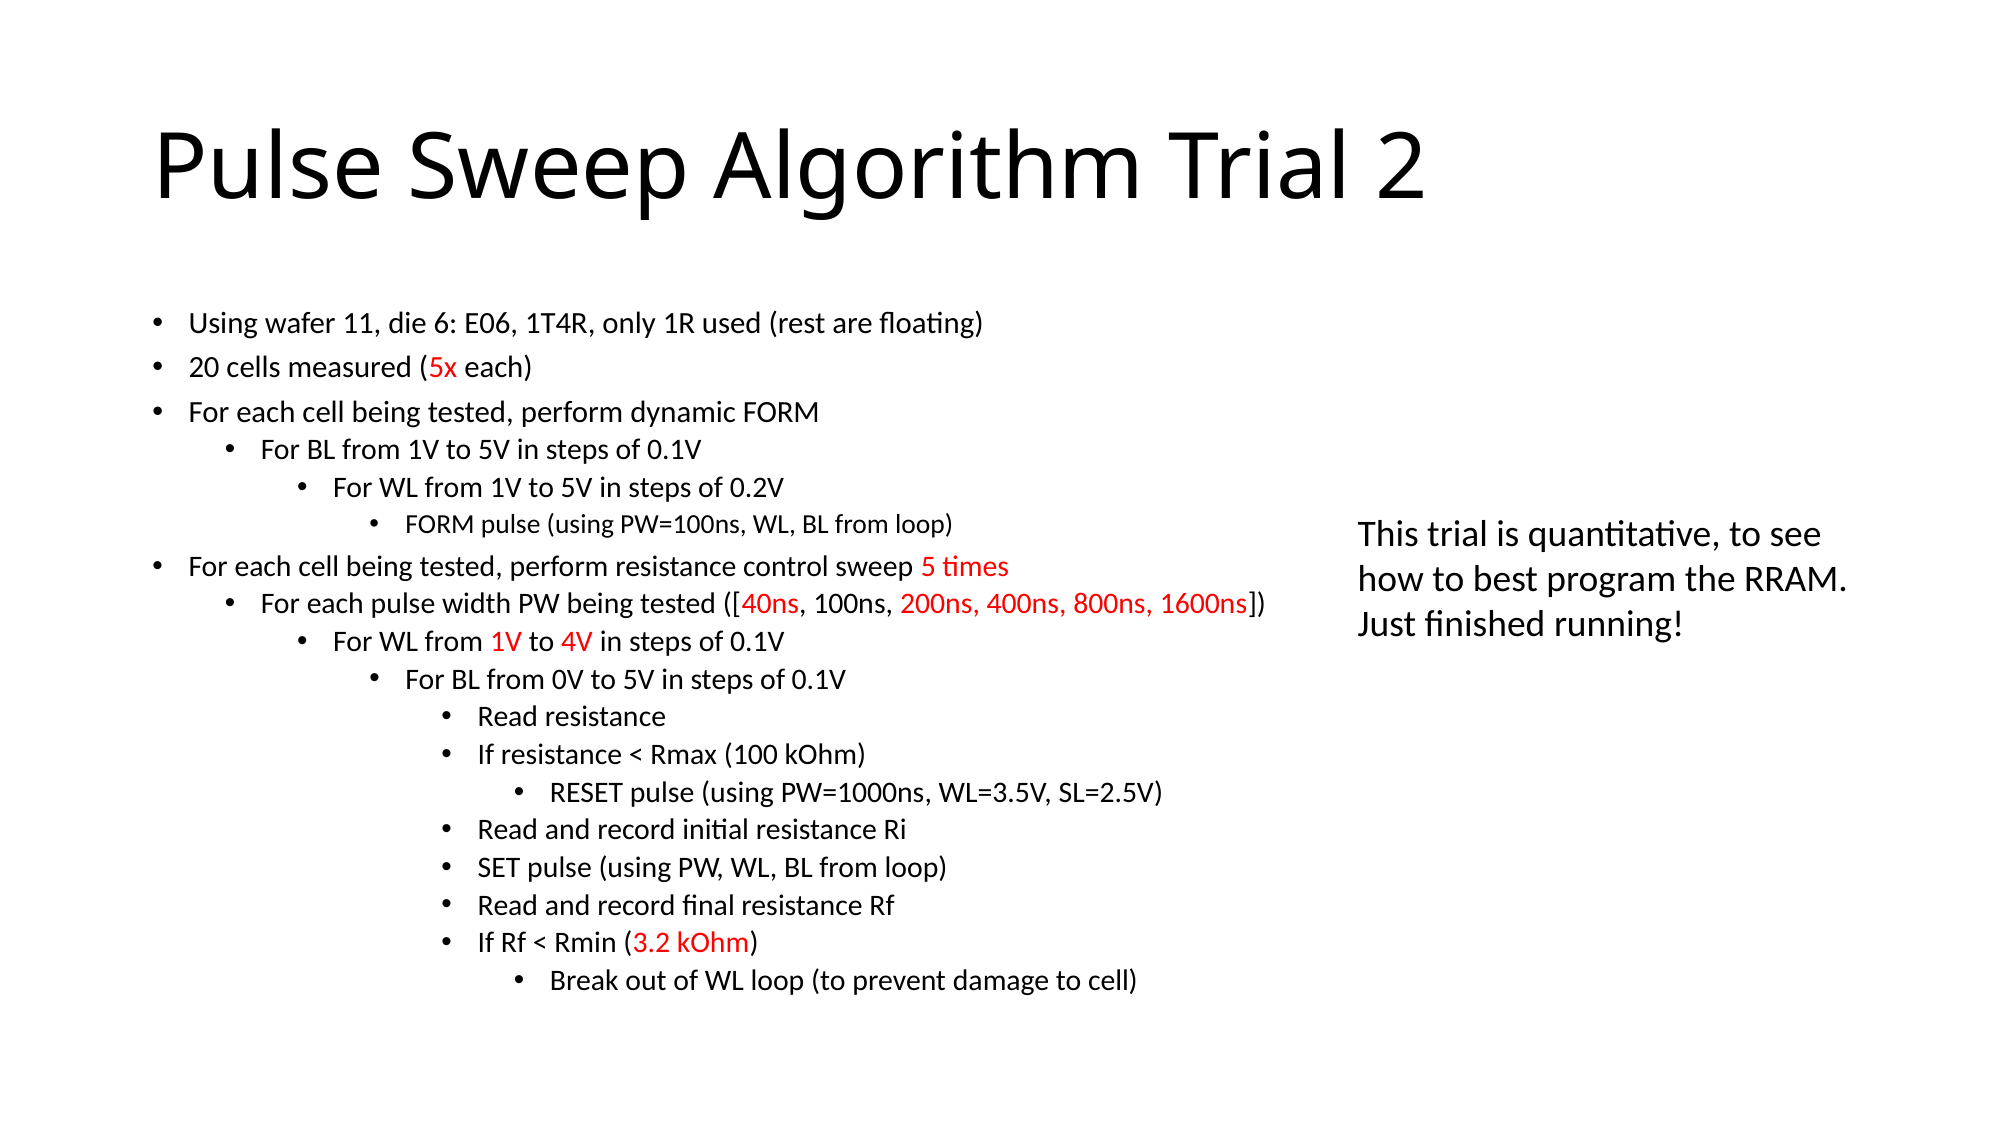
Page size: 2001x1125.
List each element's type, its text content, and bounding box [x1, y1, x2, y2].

list Using wafer 11, die 6: E06, 1T4R, only 1R used (rest are floating) 20 cells measured (5x each) For each cell being tested, perform dynamic FORM For BL from 1V to 5V in steps of 0.1V For WL from 1V to 5V in steps of 0.2V FORM pulse (using PW=100ns, WL, BL from loop) For each cell being tested, perform resistance control sweep 5 times For each pulse width PW being tested ([40ns, 100ns, 200ns, 400ns, 800ns, 1600ns]) For WL from 1V to 4V in steps of 0.1V For BL from 0V to 5V in steps of 0.1V Read resistance If resistance < Rmax (100 kOhm) RESET pulse (using PW=1000ns, WL=3.5V, SL=2.5V) Read and record initial resistance Ri SET pulse (using PW, WL, BL from loop) Read and record final resistance Rf If Rf < Rmin (3.2 kOhm) Break out of WL loop (to prevent damage to cell) [137, 299, 1863, 1014]
title Pulse Sweep Algorithm Trial 2 [137, 59, 1863, 278]
text_box This trial is quantitative, to see how to best program the RRAM. Just finished running! [1343, 501, 1897, 652]
